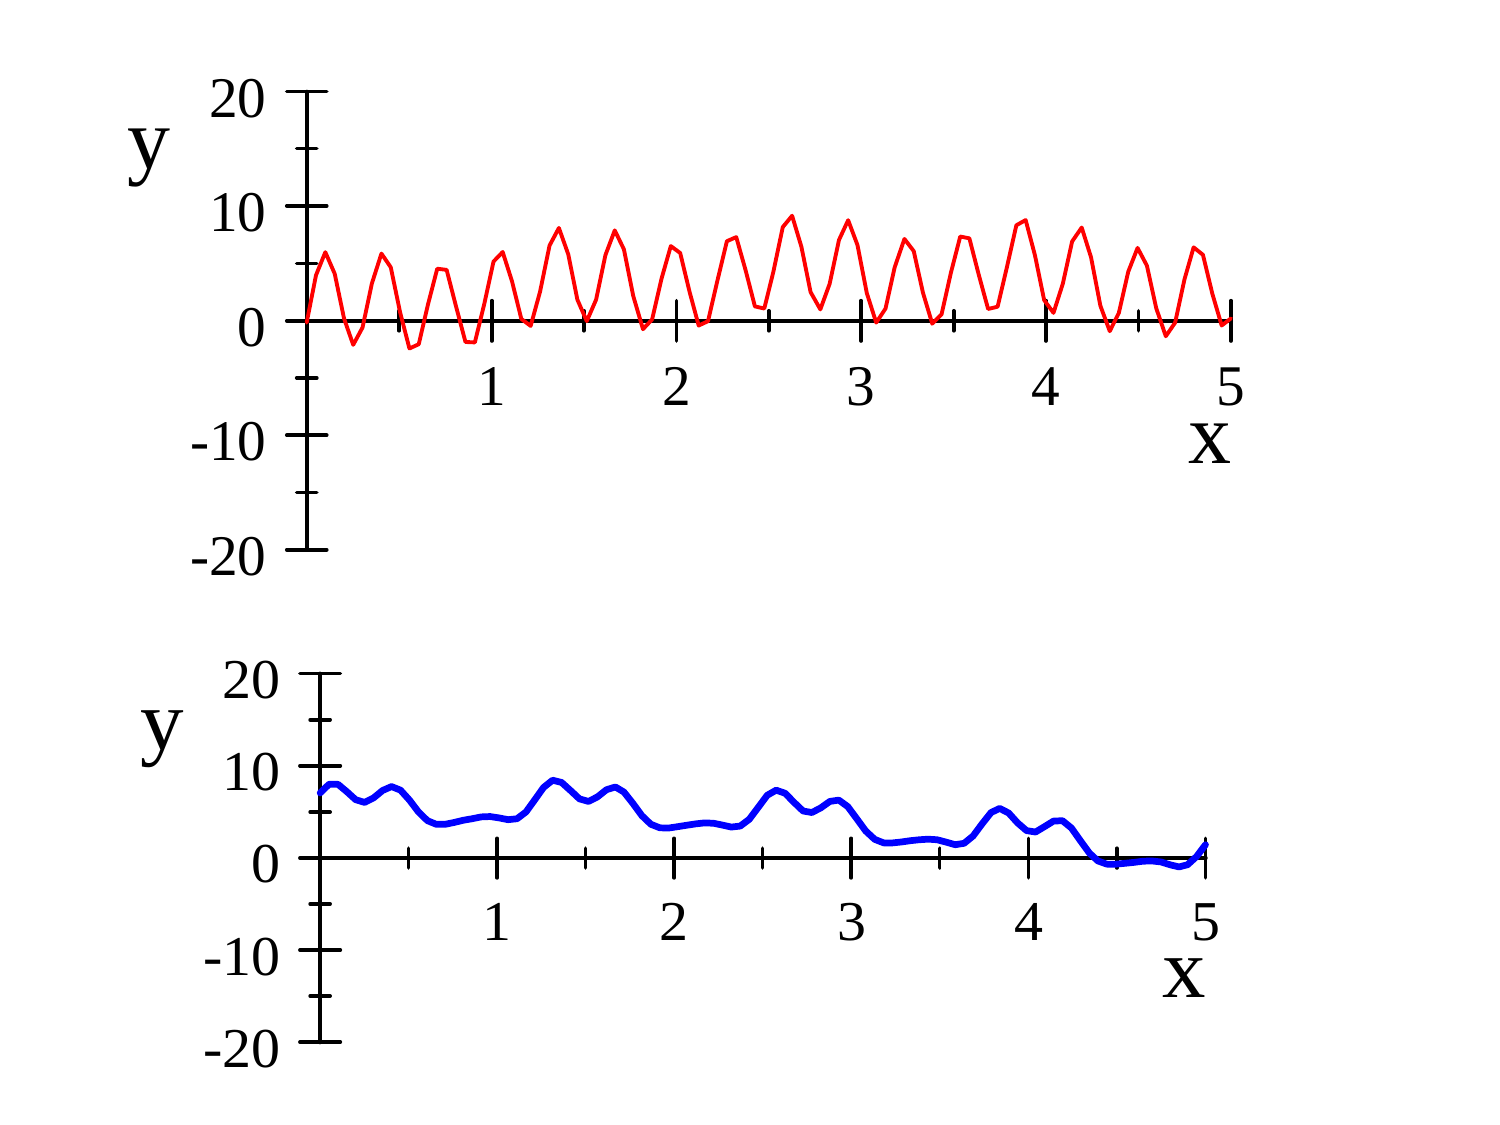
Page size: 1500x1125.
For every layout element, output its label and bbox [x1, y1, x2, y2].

picture [87, 12, 1288, 1104]
